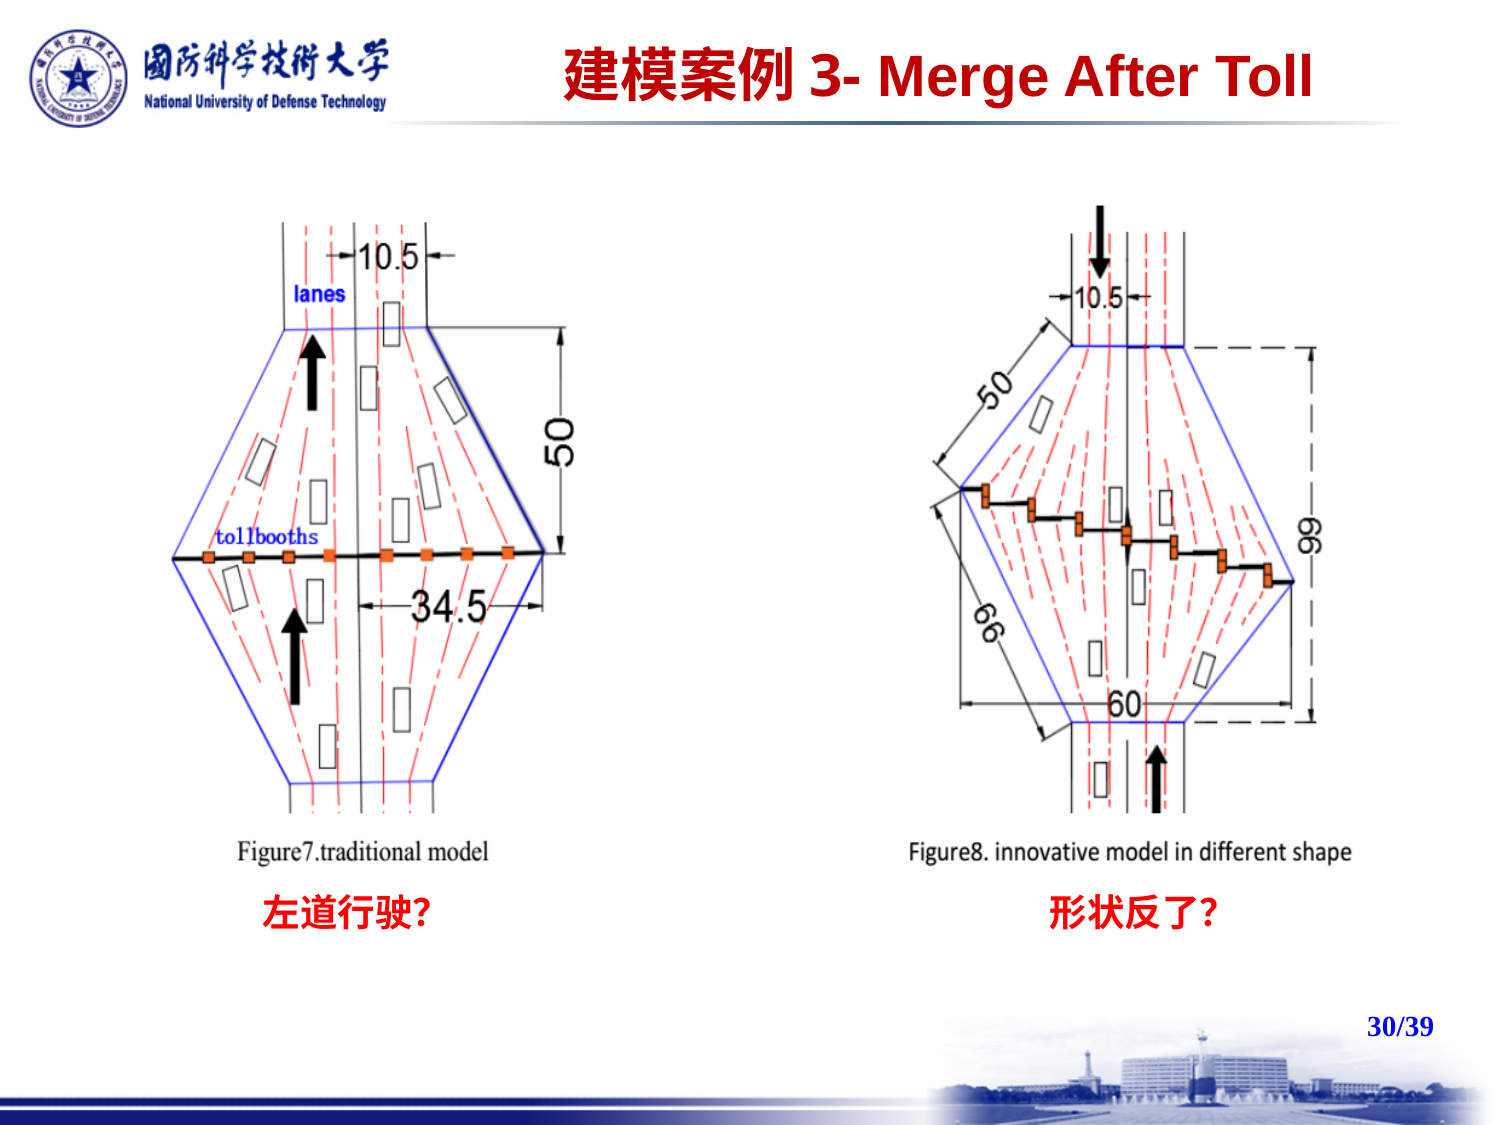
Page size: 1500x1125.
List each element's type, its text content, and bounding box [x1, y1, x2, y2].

text_box 左道行驶？ [247, 914, 466, 942]
picture [0, 0, 1500, 1125]
text_box 建模案例3- Merge After Toll [513, 30, 1365, 116]
text_box 形状反了？ [1034, 914, 1252, 942]
